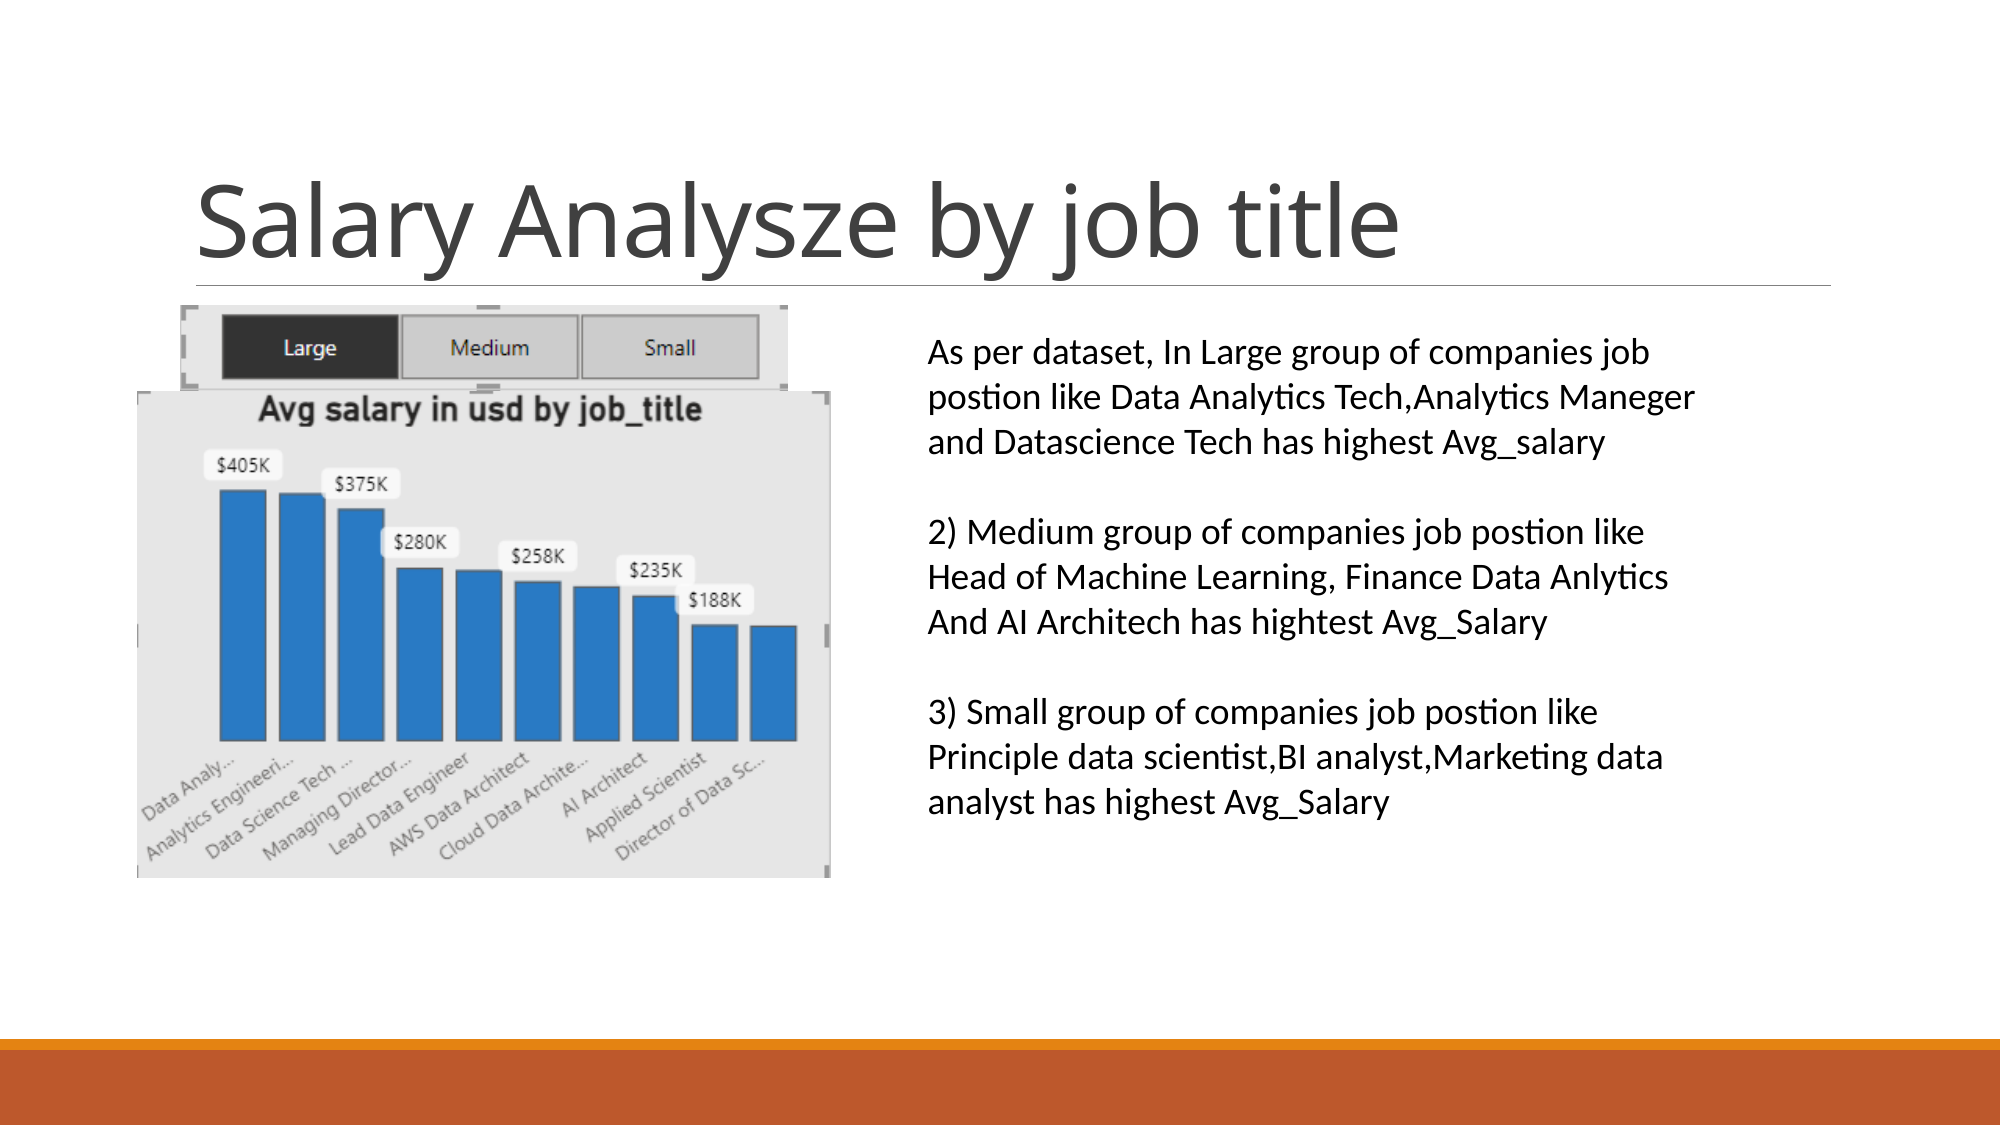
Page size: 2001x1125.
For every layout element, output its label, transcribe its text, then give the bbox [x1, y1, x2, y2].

text_box As per dataset, In Large group of companies job postion like Data Analytics Tech,Analytics Maneger and Datascience Tech has highest Avg_salary 2) Medium group of companies job postion like Head of Machine Learning, Finance Data Anlytics And AI Architech has hightest Avg_Salary 3) Small group of companies job postion like Principle data scientist,BI analyst,Marketing data analyst has highest Avg_Salary [912, 319, 1757, 875]
title Salary Analysze by job title [180, 47, 1830, 285]
picture [136, 391, 832, 879]
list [179, 305, 789, 388]
